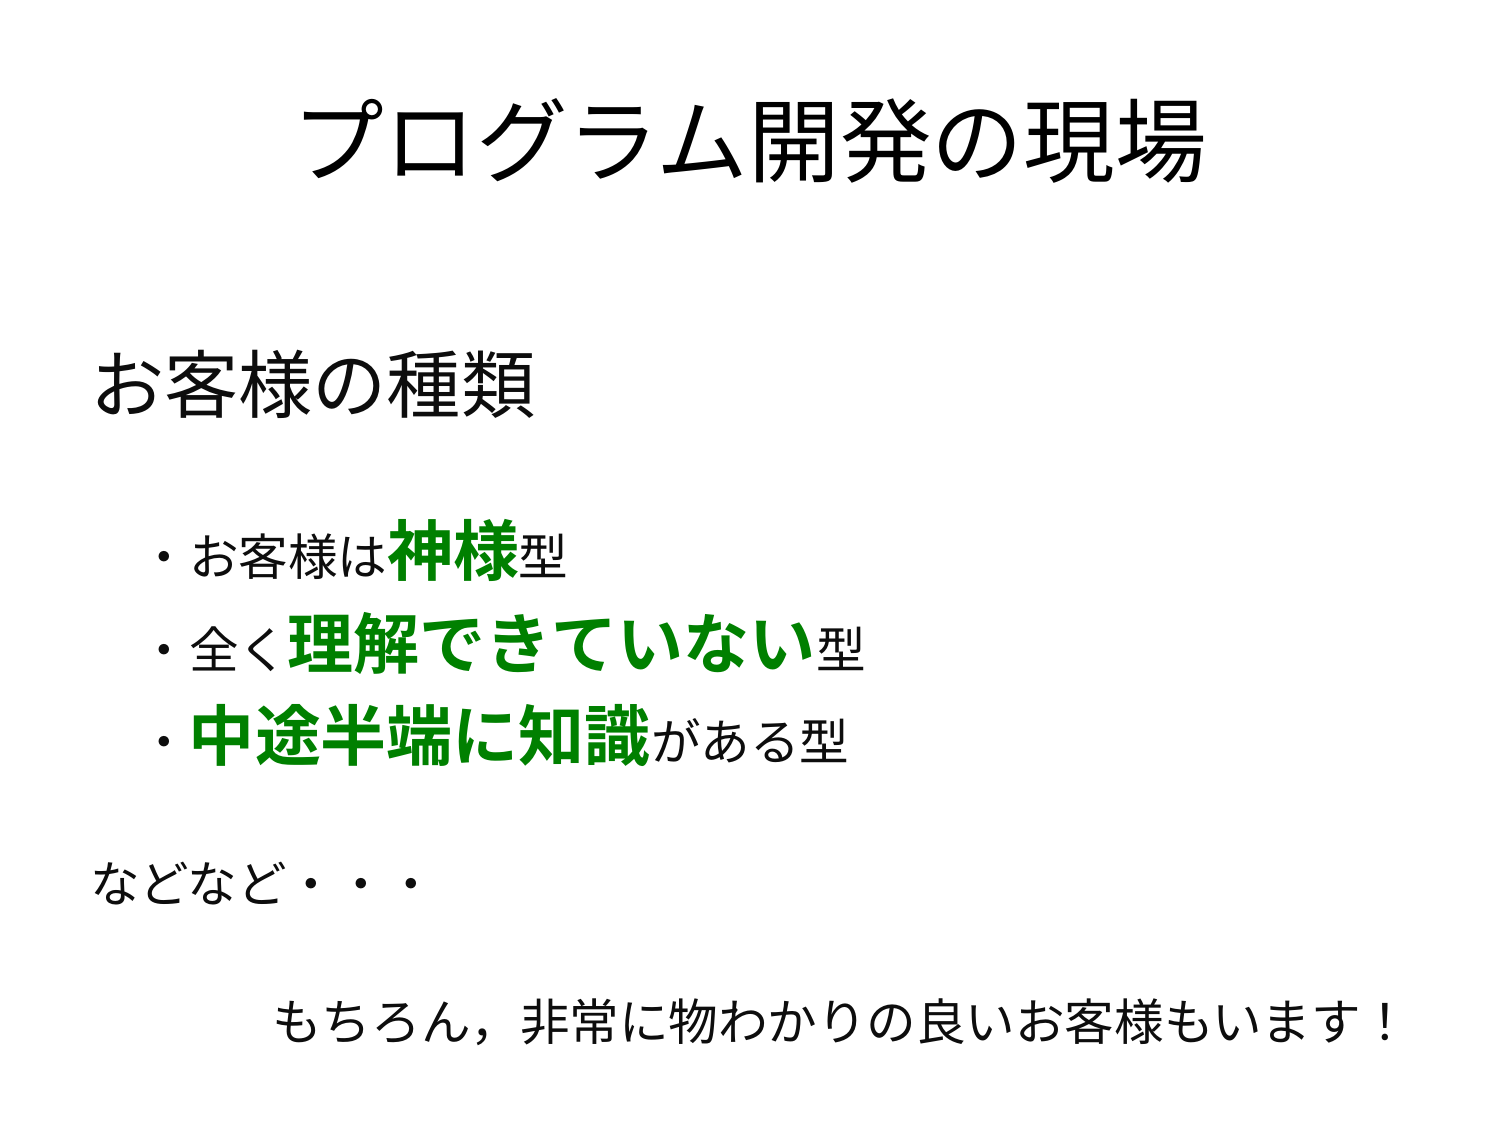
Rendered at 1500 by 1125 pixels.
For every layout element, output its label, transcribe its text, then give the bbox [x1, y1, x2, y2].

title プログラム開発の現場 [75, 45, 1425, 233]
list お客様の種類 ・お客様は神様型 ・全く理解できていない型 ・中途半端に知識がある型 などなど・・・ もちろん，非常に物わかりの良いお客様もいます！ [75, 330, 1425, 1062]
